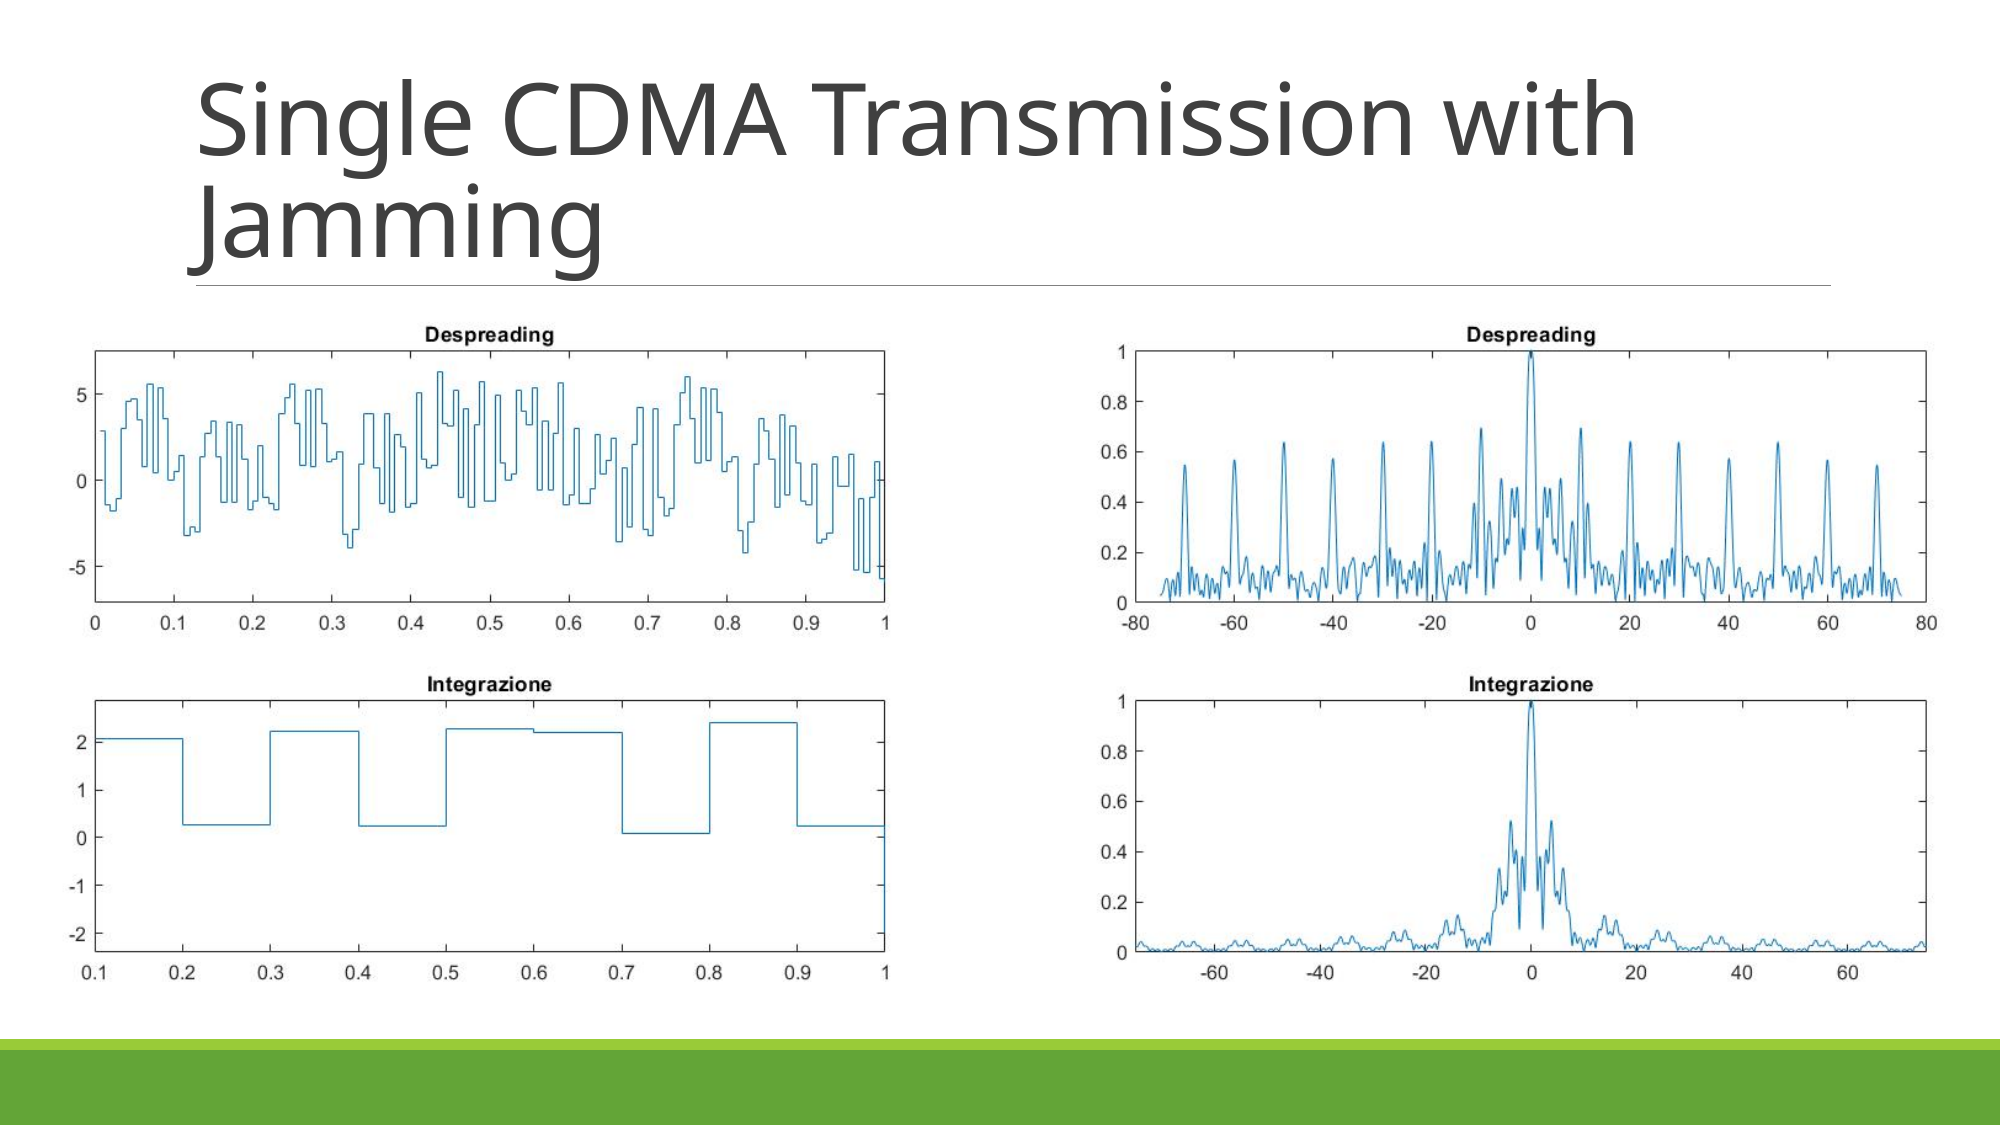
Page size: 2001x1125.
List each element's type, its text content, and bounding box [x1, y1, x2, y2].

title Single CDMA Transmission with Jamming [180, 47, 1830, 285]
picture [49, 315, 1951, 992]
